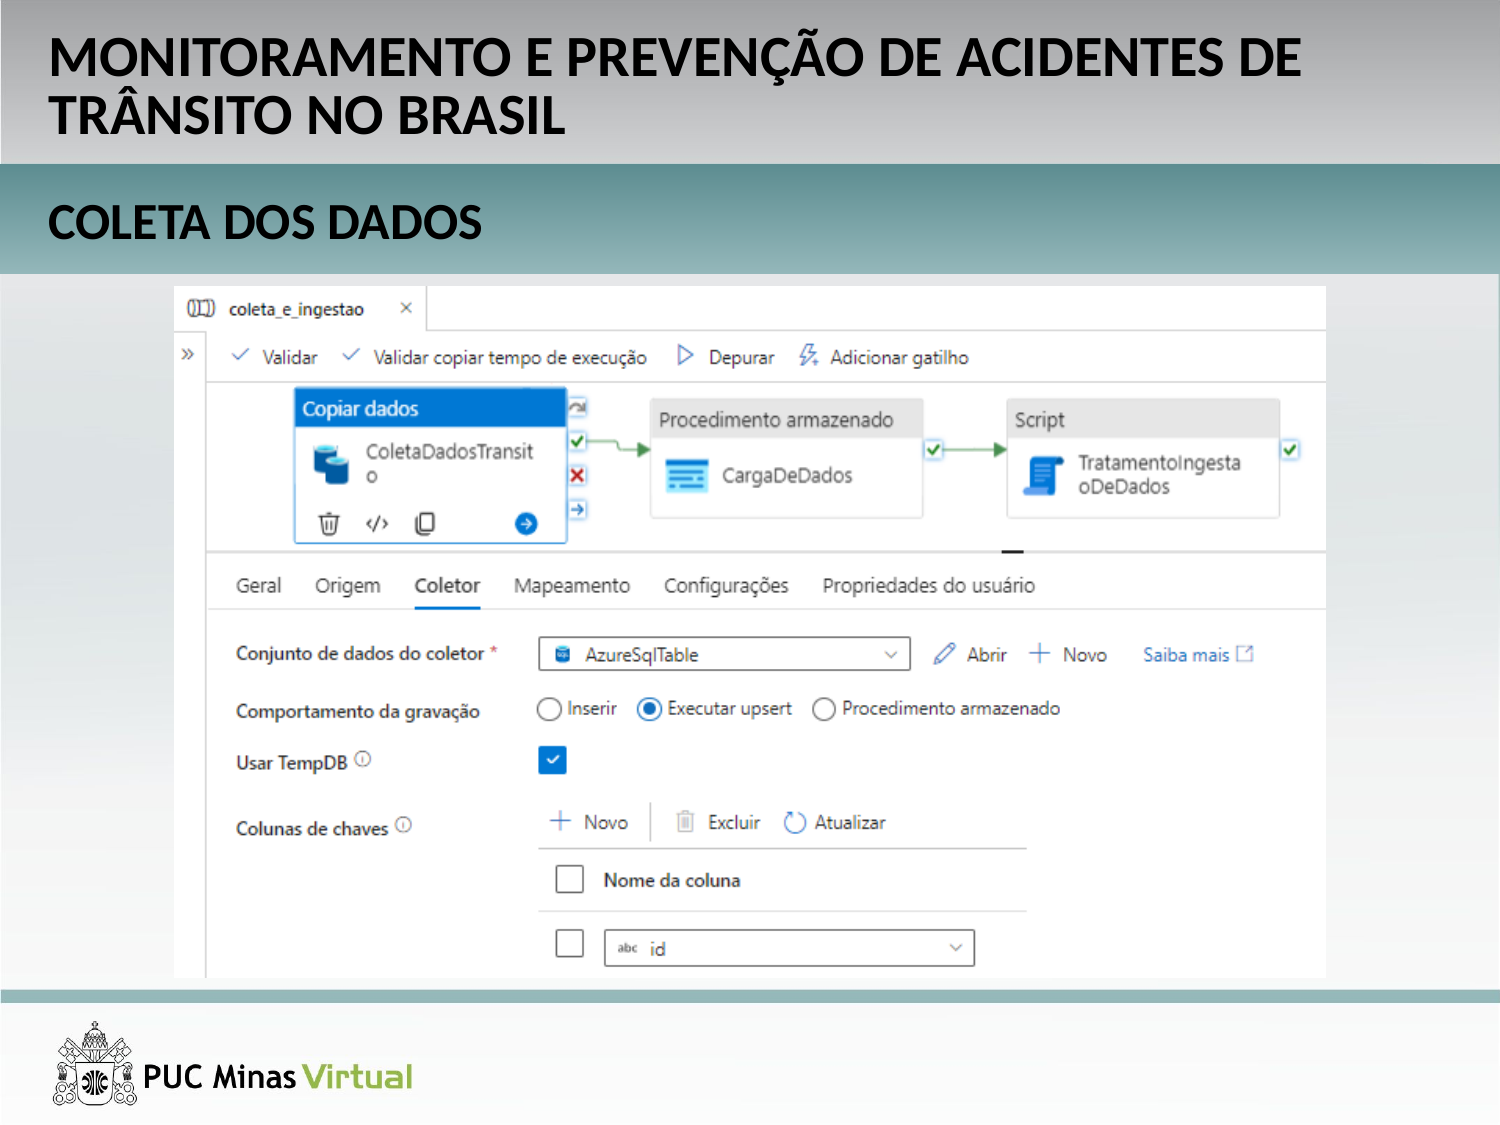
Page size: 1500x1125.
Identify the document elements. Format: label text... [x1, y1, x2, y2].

picture [0, 275, 1500, 1125]
picture [0, 0, 1500, 162]
text_box [0, 162, 1500, 275]
text_box MONITORAMENTO E PREVENÇÃO DE ACIDENTES DE TRÂNSITO NO BRASIL [33, 22, 1482, 154]
text_box COLETA DOS DADOS [33, 180, 1467, 258]
